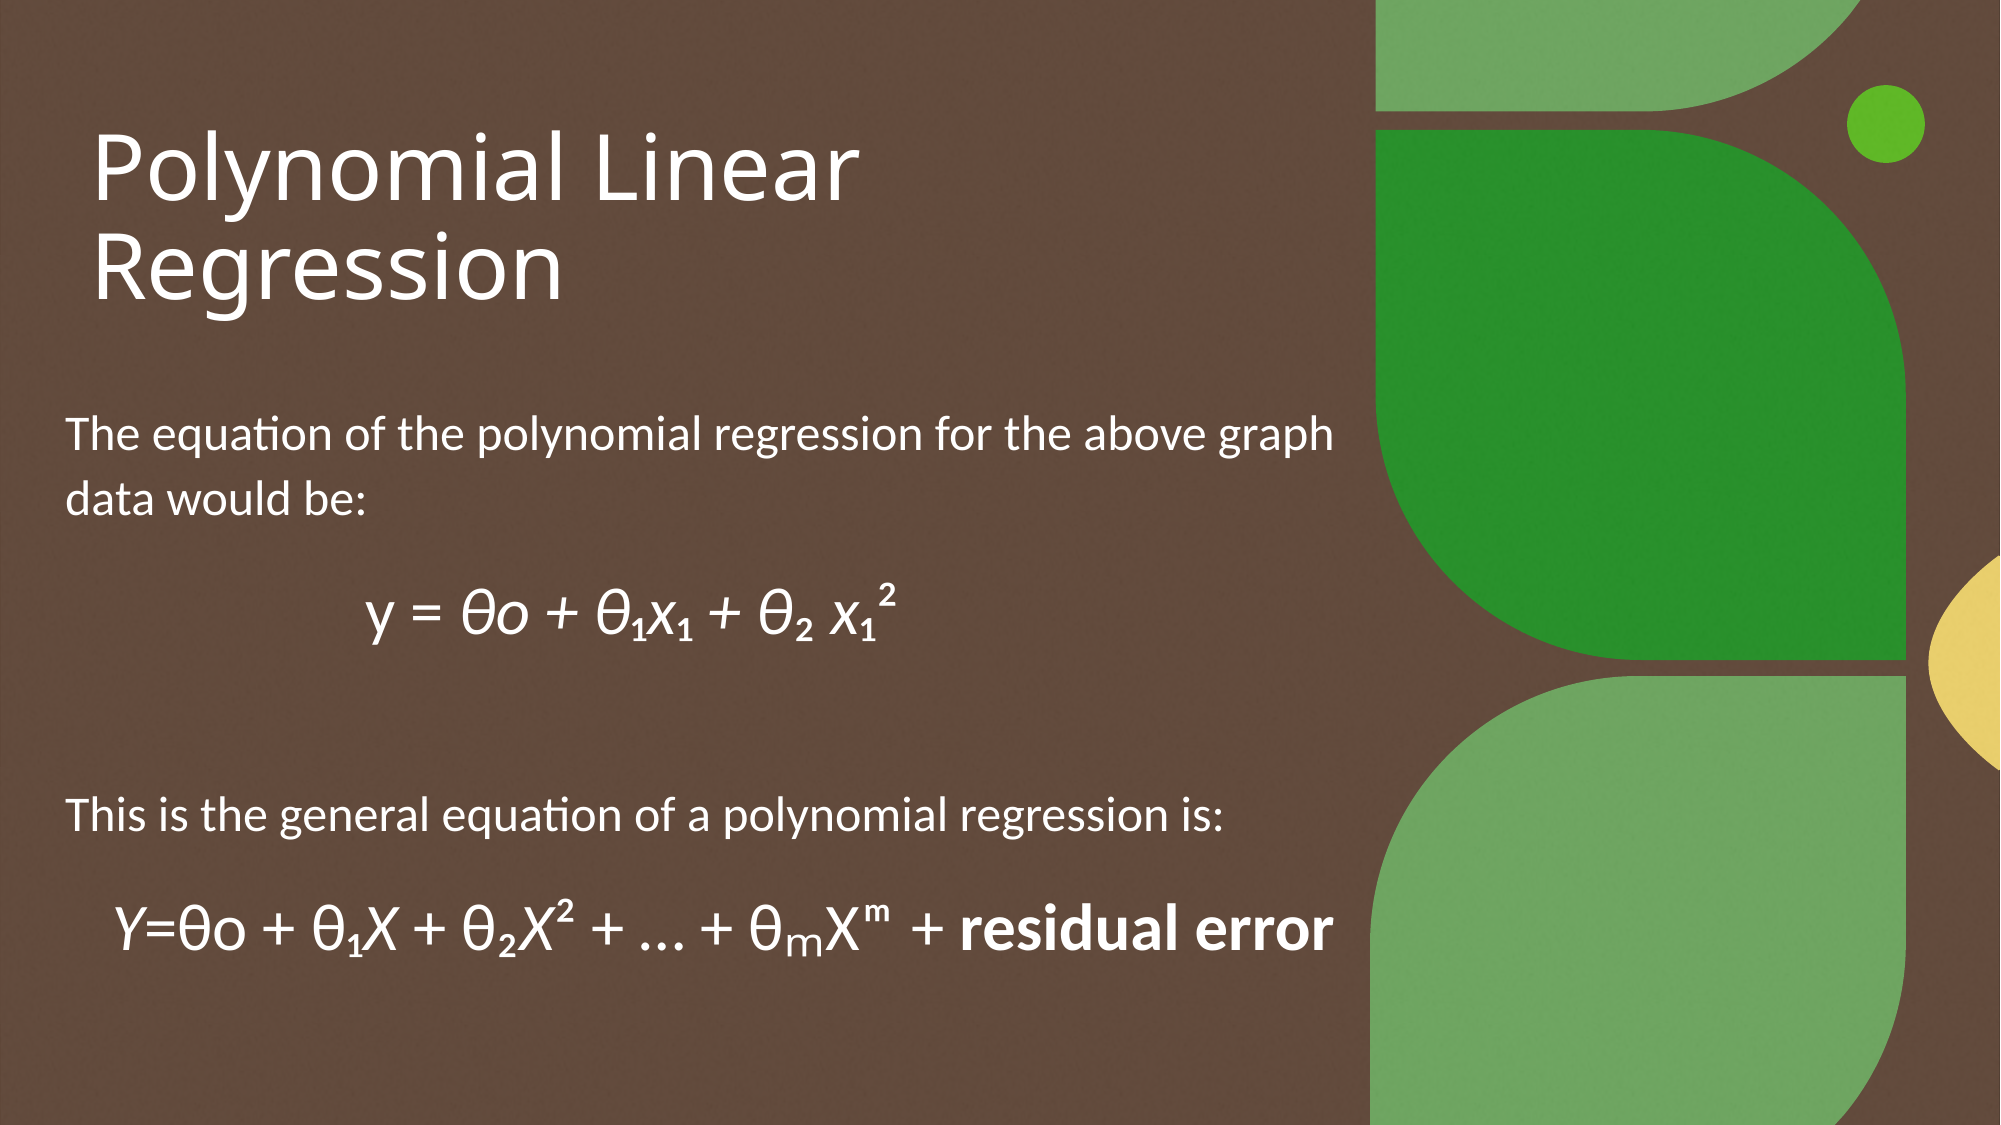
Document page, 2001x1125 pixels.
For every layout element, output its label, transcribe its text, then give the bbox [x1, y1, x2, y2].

list The equation of the polynomial regression for the above graph data would be: y = θo + θ₁x₁ + θ₂ x₁² This is the general equation of a polynomial regression is: Y=θo + θ₁X + θ₂X² + … + θₘXᵐ + residual error [50, 389, 1397, 1016]
title Polynomial Linear Regression [75, 109, 1336, 327]
